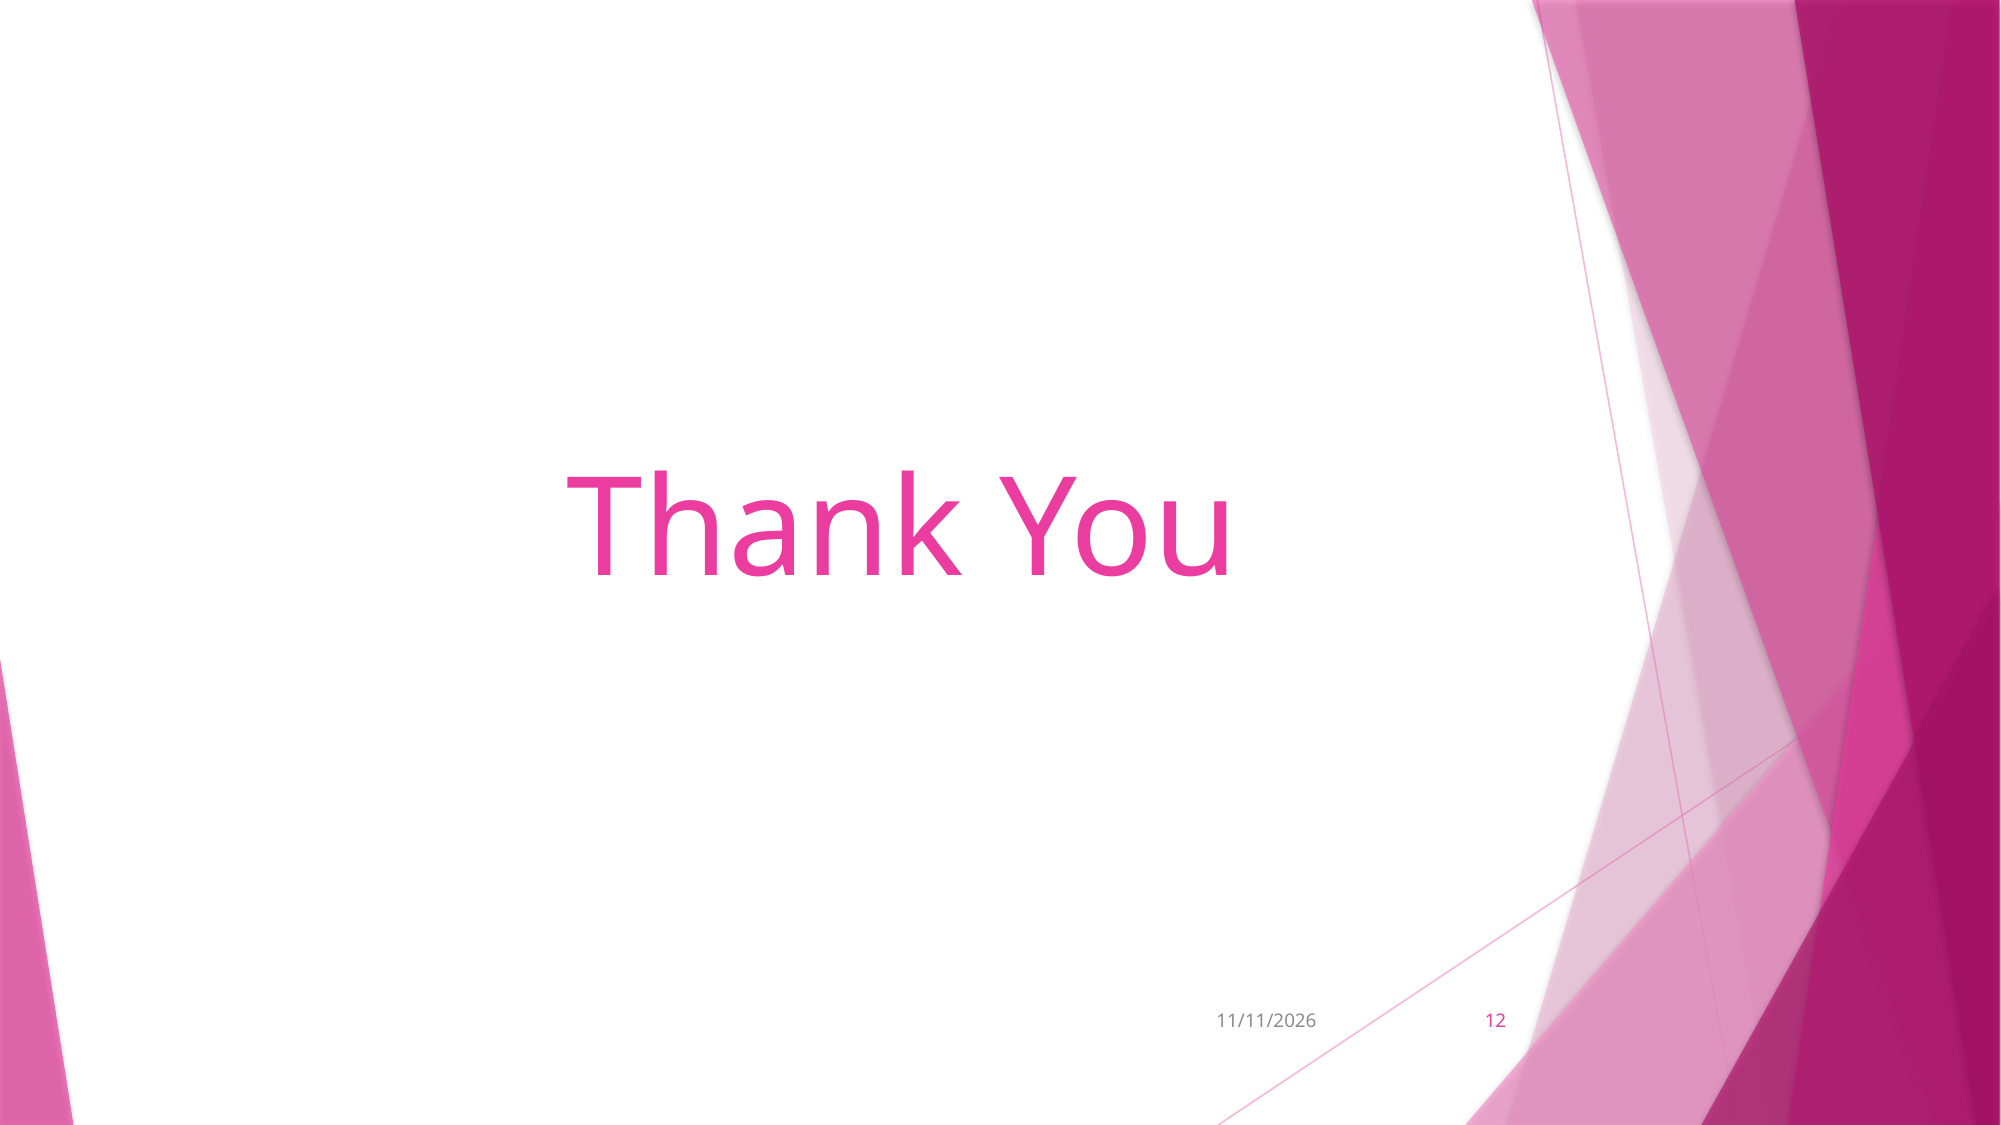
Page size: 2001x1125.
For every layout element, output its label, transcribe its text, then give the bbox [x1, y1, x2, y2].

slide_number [1181, 991, 1332, 1051]
slide_number 12 [1409, 991, 1522, 1051]
title Thank You [551, 429, 1962, 647]
